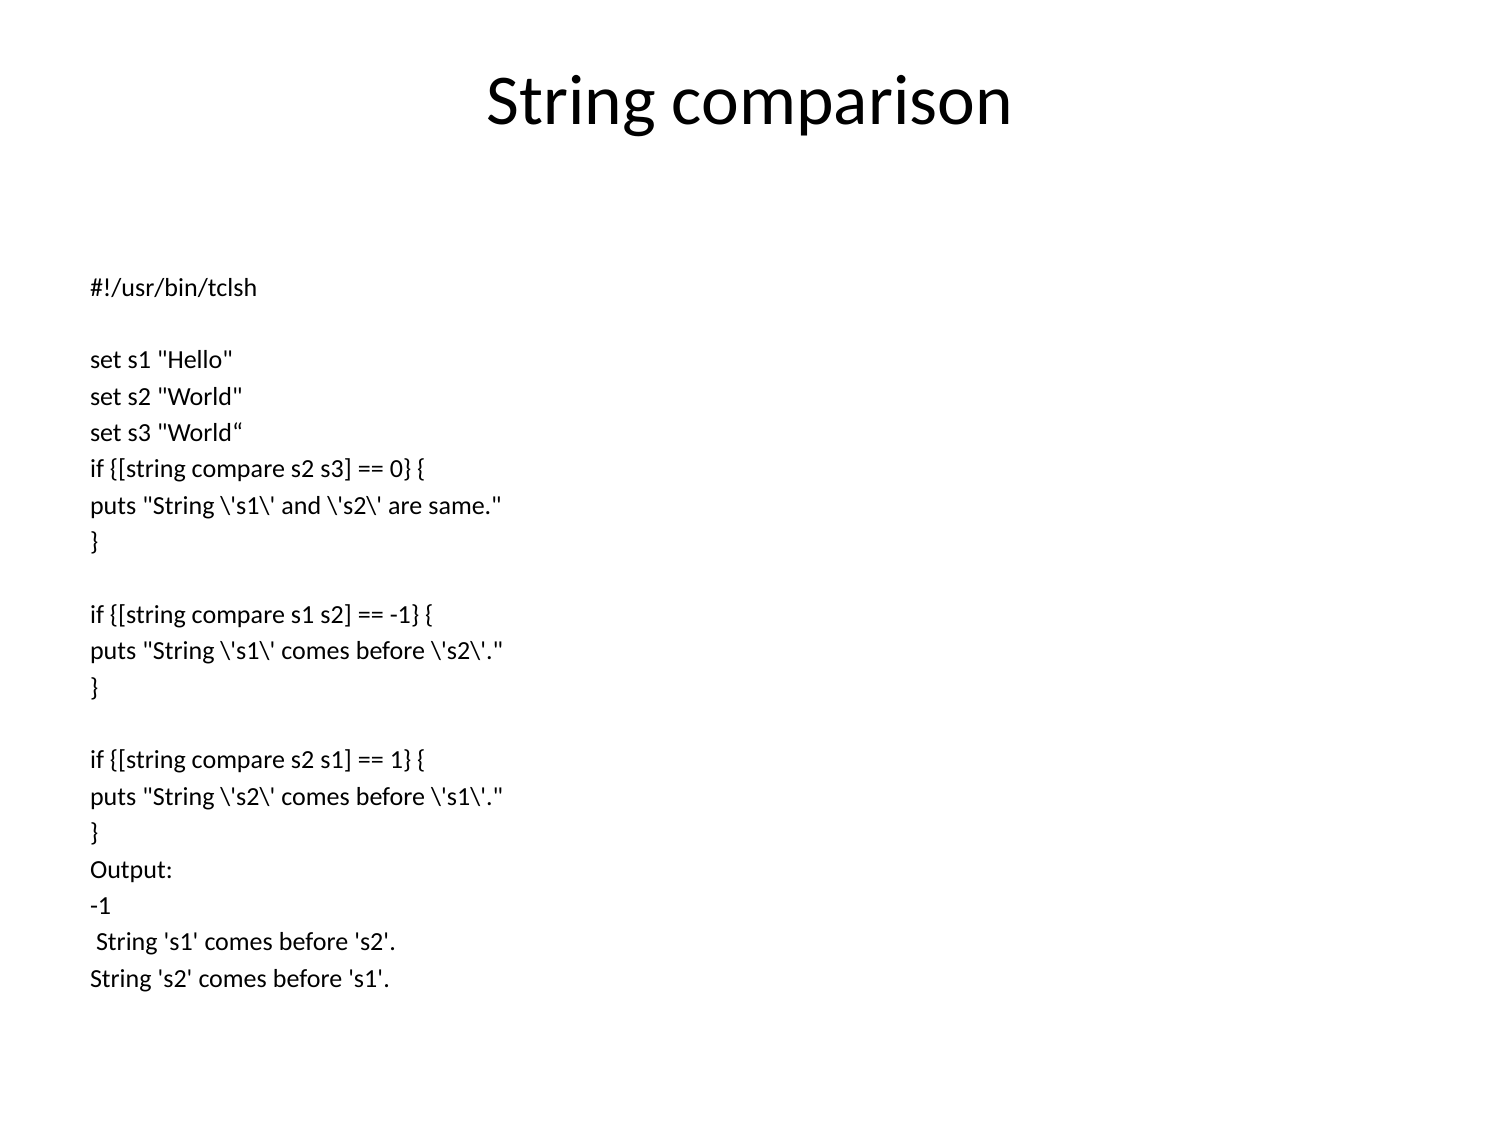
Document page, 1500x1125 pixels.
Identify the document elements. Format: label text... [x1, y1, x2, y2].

title String comparison [75, 45, 1425, 233]
list #!/usr/bin/tclsh set s1 "Hello" set s2 "World" set s3 "World“ if {[string compare s2 s3] == 0} { puts "String \'s1\' and \'s2\' are same." } if {[string compare s1 s2] == -1} { puts "String \'s1\' comes before \'s2\'." } if {[string compare s2 s1] == 1} { puts "String \'s2\' comes before \'s1\'." } Output: -1 String 's1' comes before 's2'. String 's2' comes before 's1'. [75, 262, 1425, 1005]
